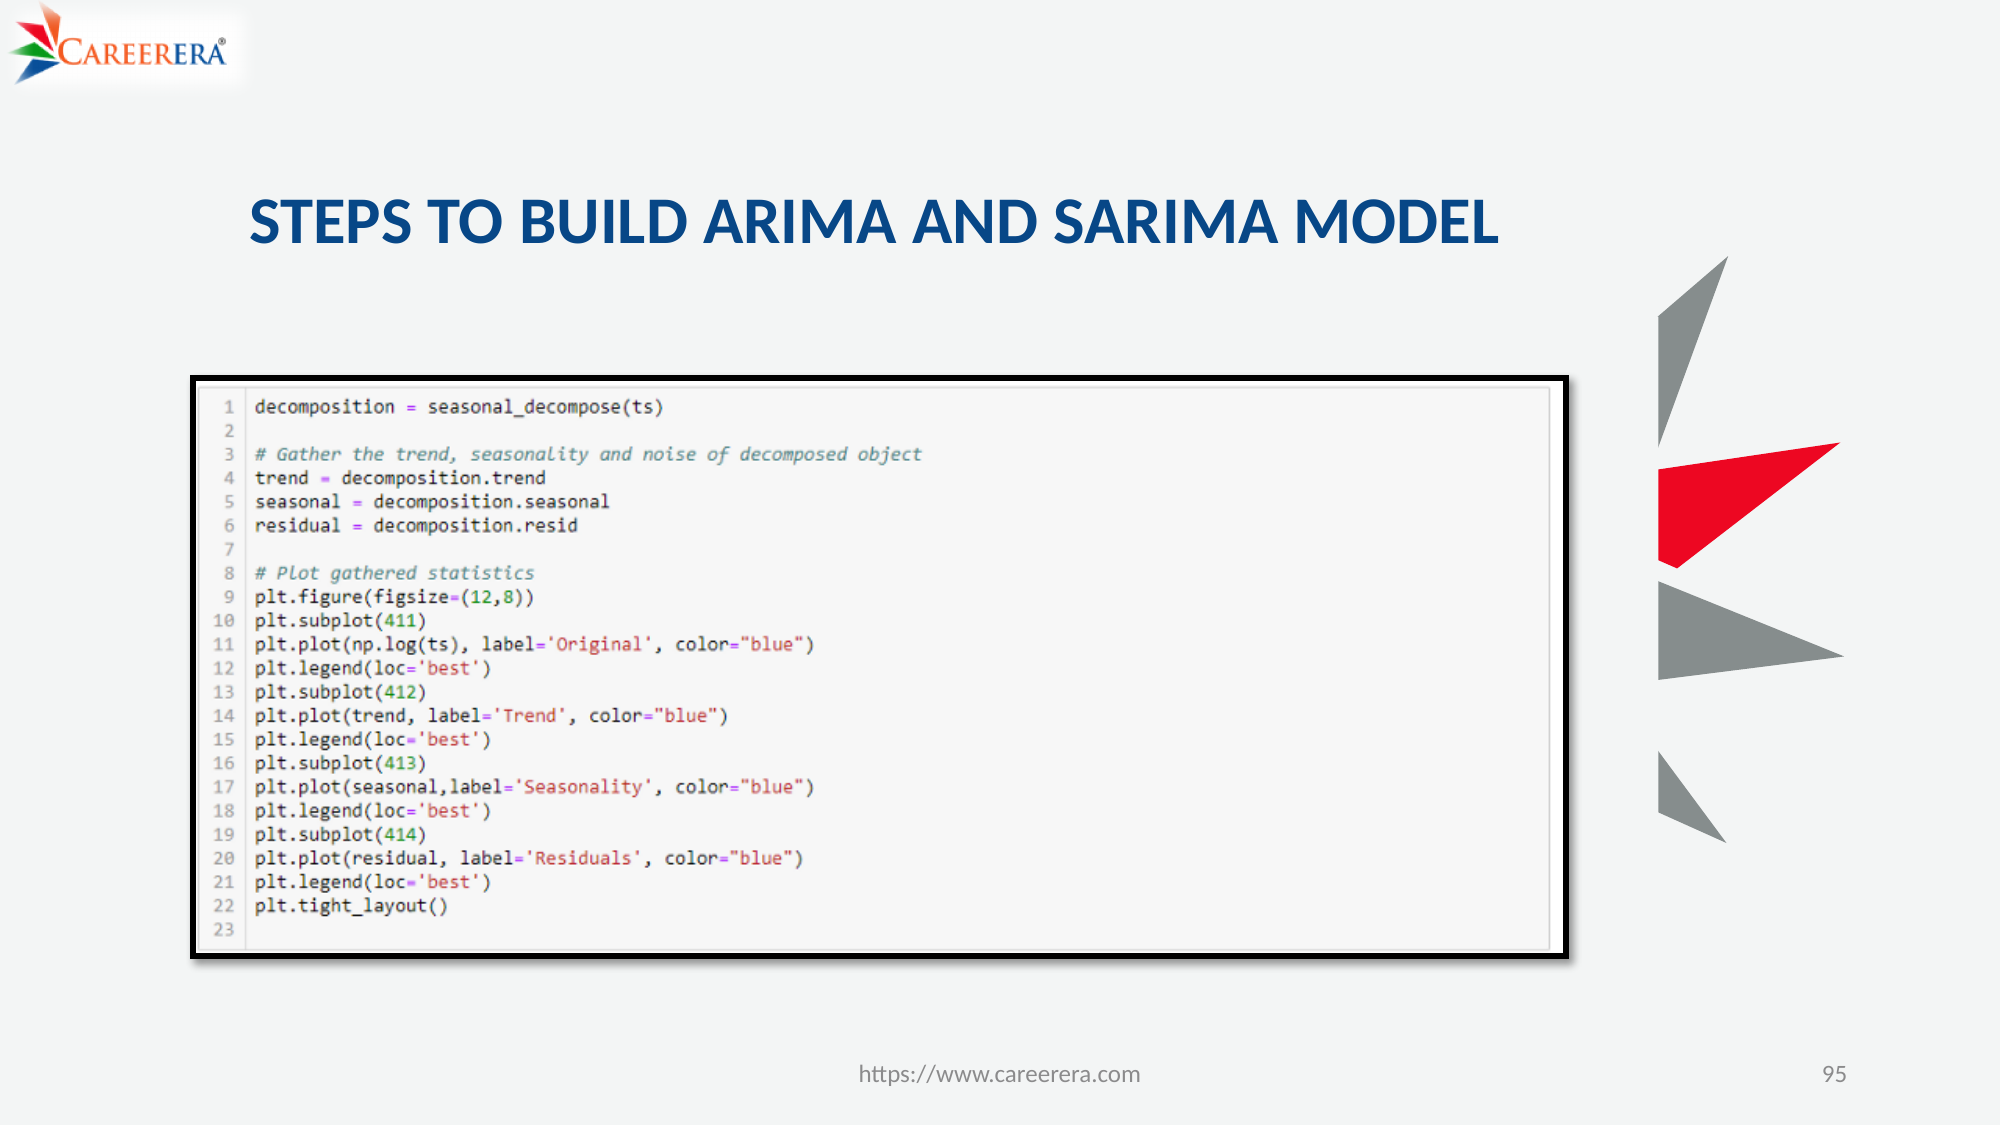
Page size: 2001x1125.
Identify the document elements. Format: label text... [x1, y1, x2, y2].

title STEPS TO BUILD ARIMA AND SARIMA MODEL [133, 165, 1617, 278]
footer https://www.careerera.com [662, 1042, 1338, 1103]
picture [0, 0, 262, 104]
slide_number 95 [1412, 1042, 1863, 1103]
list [195, 381, 1563, 954]
